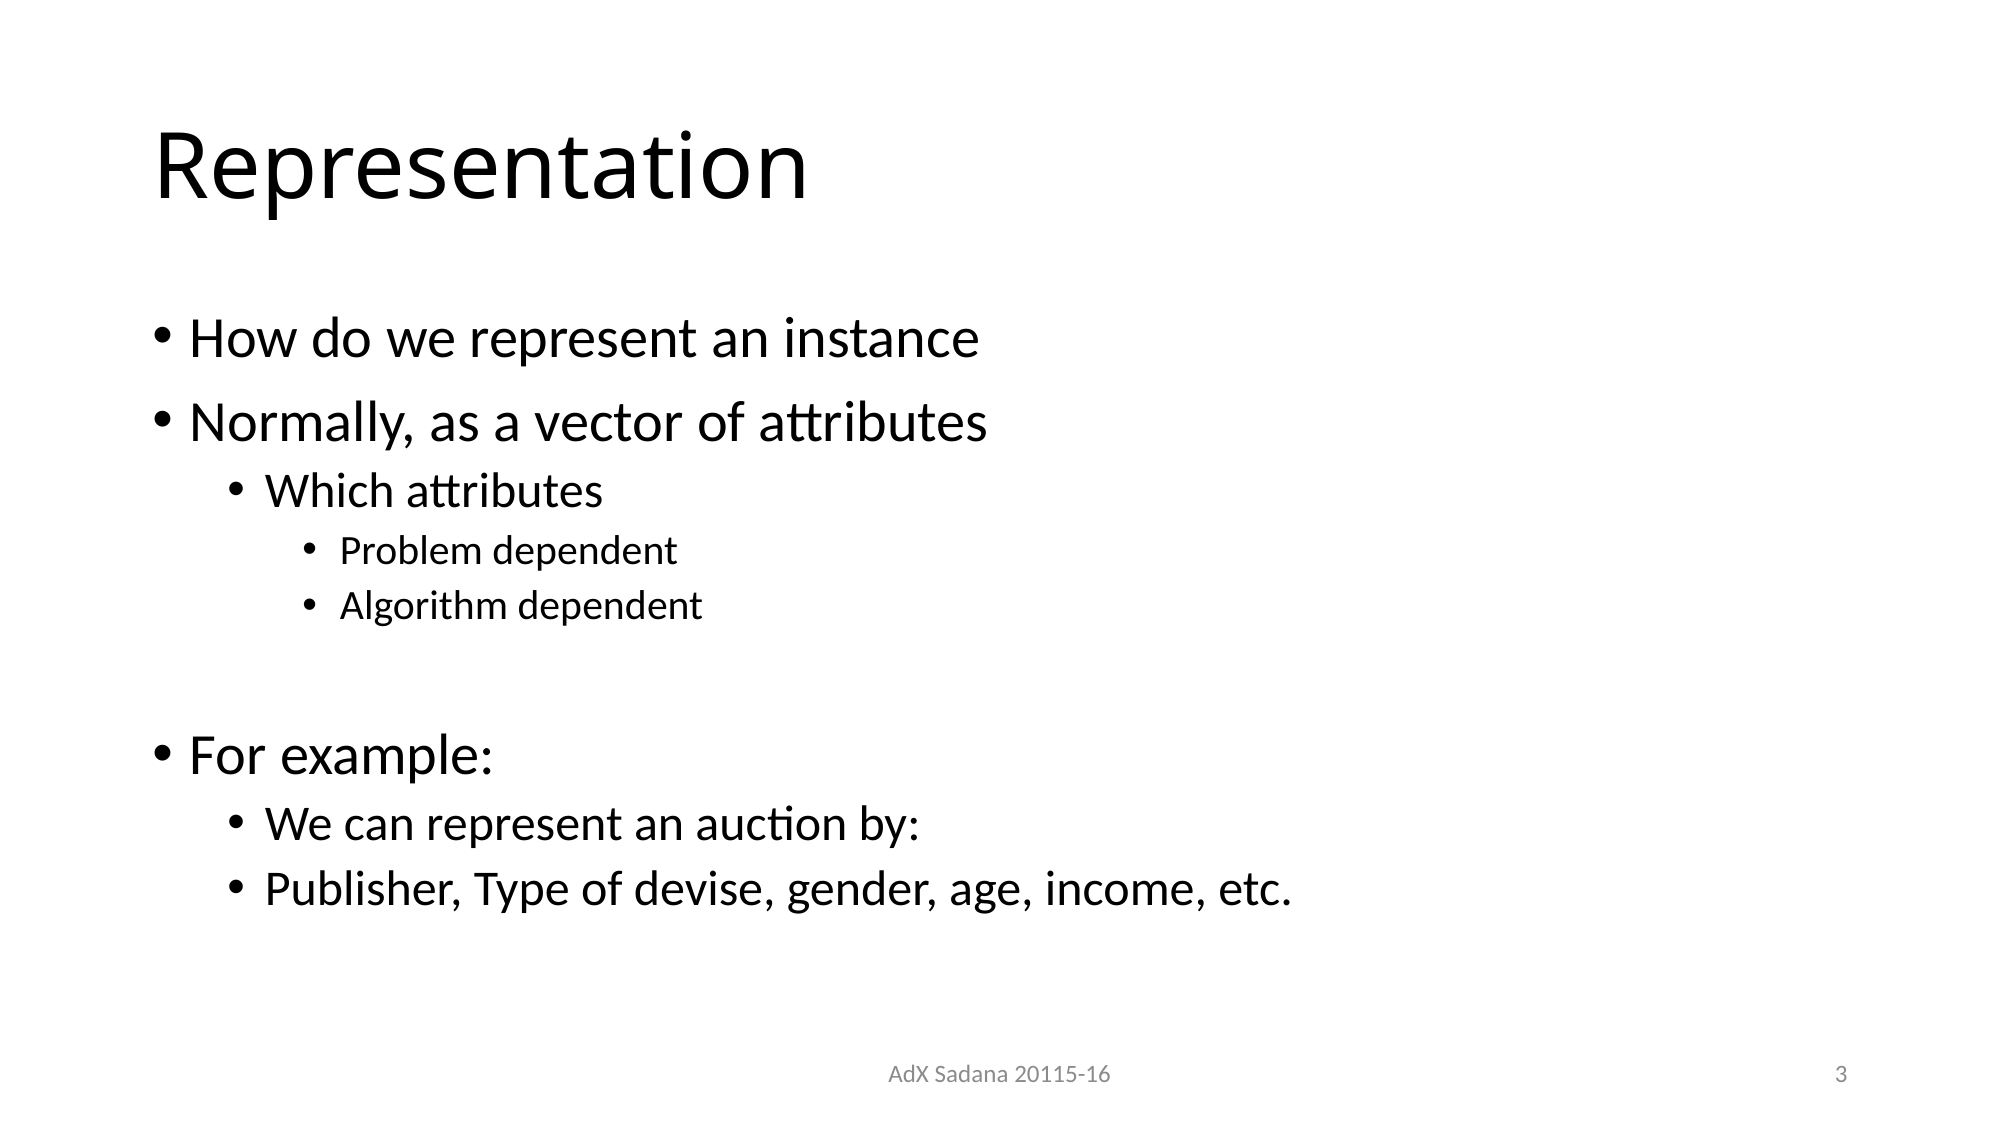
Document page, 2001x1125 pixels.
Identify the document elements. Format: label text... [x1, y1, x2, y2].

slide_number 3 [1412, 1042, 1863, 1103]
title Representation [137, 59, 1863, 278]
list How do we represent an instance Normally, as a vector of attributes Which attributes Problem dependent Algorithm dependent For example: We can represent an auction by: Publisher, Type of devise, gender, age, income, etc. [137, 299, 1863, 1014]
footer AdX Sadana 20115-16 [662, 1042, 1338, 1103]
